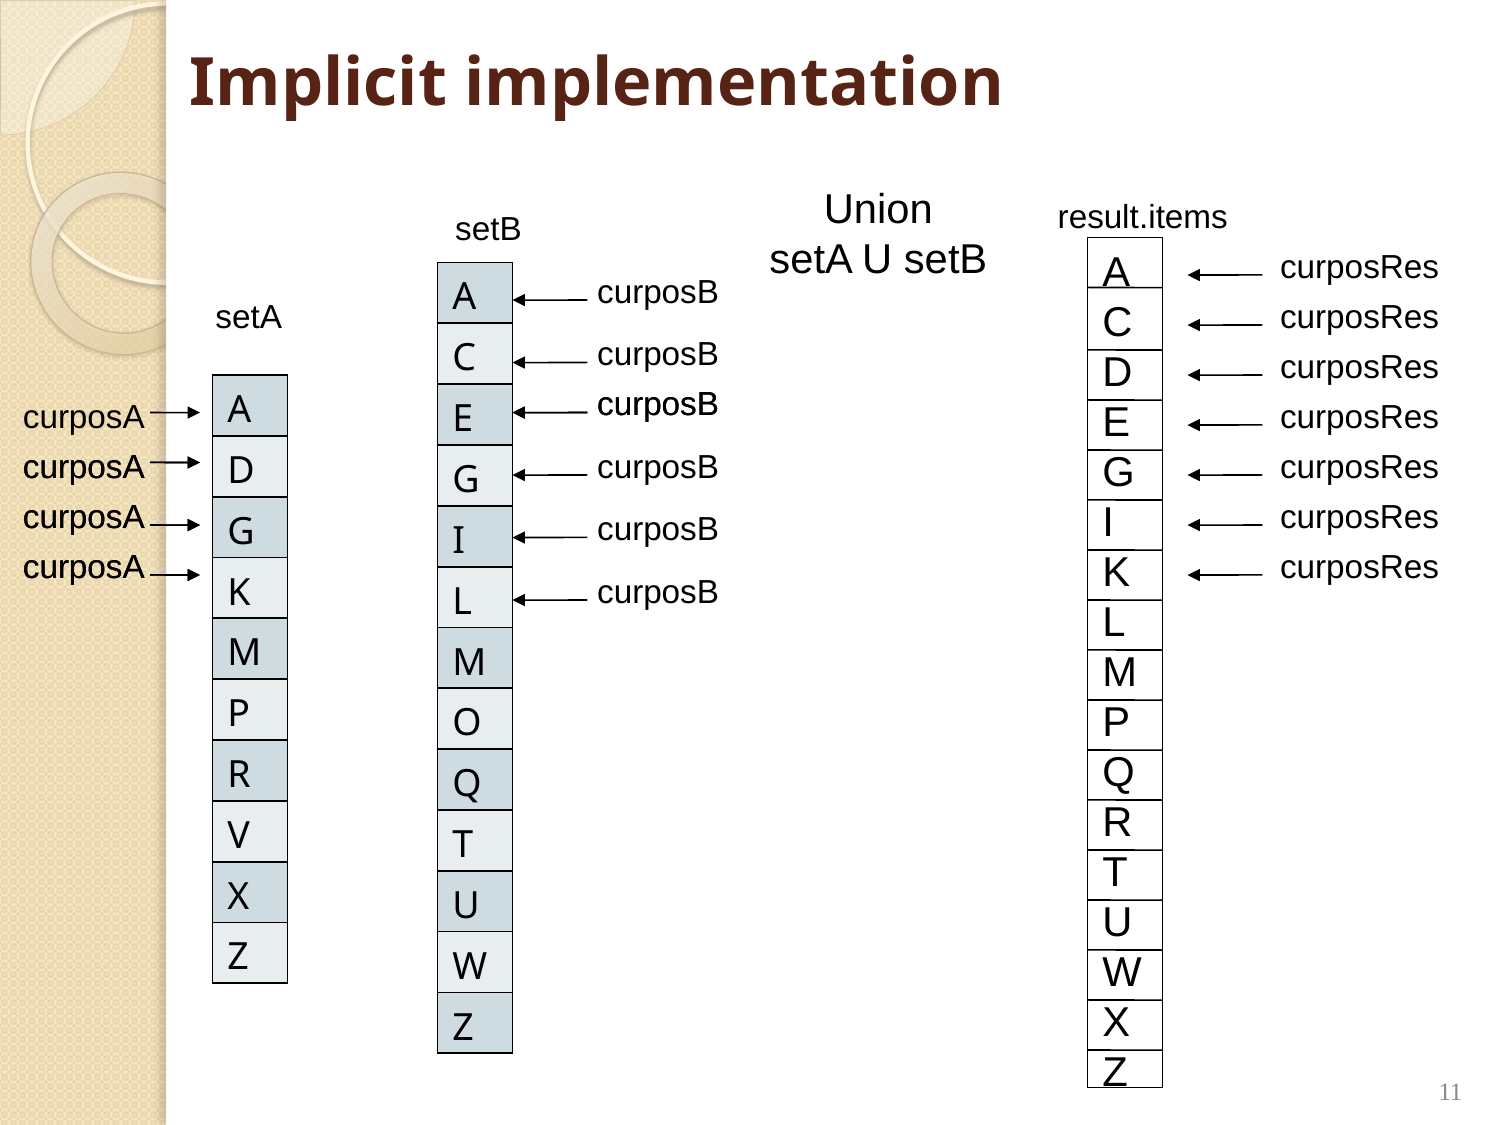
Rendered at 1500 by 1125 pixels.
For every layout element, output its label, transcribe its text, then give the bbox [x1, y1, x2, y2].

table_cell T [438, 811, 512, 870]
text_box A C D E G I K L M P Q R T U W X Z [1087, 618, 1157, 750]
text_box setB [440, 199, 537, 237]
table_cell V [213, 802, 287, 861]
title Implicit implementation [174, 0, 1500, 173]
slide_number 11 [1413, 1034, 1488, 1113]
table_cell Z [213, 923, 287, 982]
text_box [12, 537, 1445, 618]
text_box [12, 337, 1445, 374]
table_cell U [438, 872, 512, 931]
text_box [1157, 701, 1163, 750]
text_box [12, 237, 1445, 287]
text_box [1157, 1001, 1163, 1050]
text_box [12, 487, 1445, 537]
table_cell L [438, 618, 512, 627]
table_cell P [213, 680, 287, 739]
text_box [1157, 851, 1163, 900]
table_cell M [213, 619, 287, 678]
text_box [12, 287, 1445, 337]
text_box [1157, 618, 1163, 650]
text_box result.items [1042, 187, 1243, 237]
table_cell O [438, 689, 512, 748]
table_cell Q [438, 750, 512, 809]
table_cell Z [438, 993, 512, 1052]
text_box [1157, 1051, 1163, 1088]
table_cell W [438, 932, 512, 992]
text_box [1157, 651, 1163, 700]
text_box A C D E G I K L M P Q R T U W X Z [1087, 1051, 1157, 1103]
table_cell X [213, 863, 287, 922]
text_box A C D E G I K L M P Q R T U W X Z [1087, 751, 1157, 900]
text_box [12, 374, 1445, 437]
text_box [1157, 901, 1163, 950]
text_box [1157, 951, 1163, 1000]
table_cell R [213, 741, 287, 800]
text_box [12, 437, 1445, 487]
text_box A C D E G I K L M P Q R T U W X Z [1087, 901, 1157, 1050]
text_box [1157, 751, 1163, 800]
text_box Union setA U setB [754, 174, 1002, 237]
text_box [1157, 801, 1163, 850]
table_cell M [438, 628, 512, 687]
